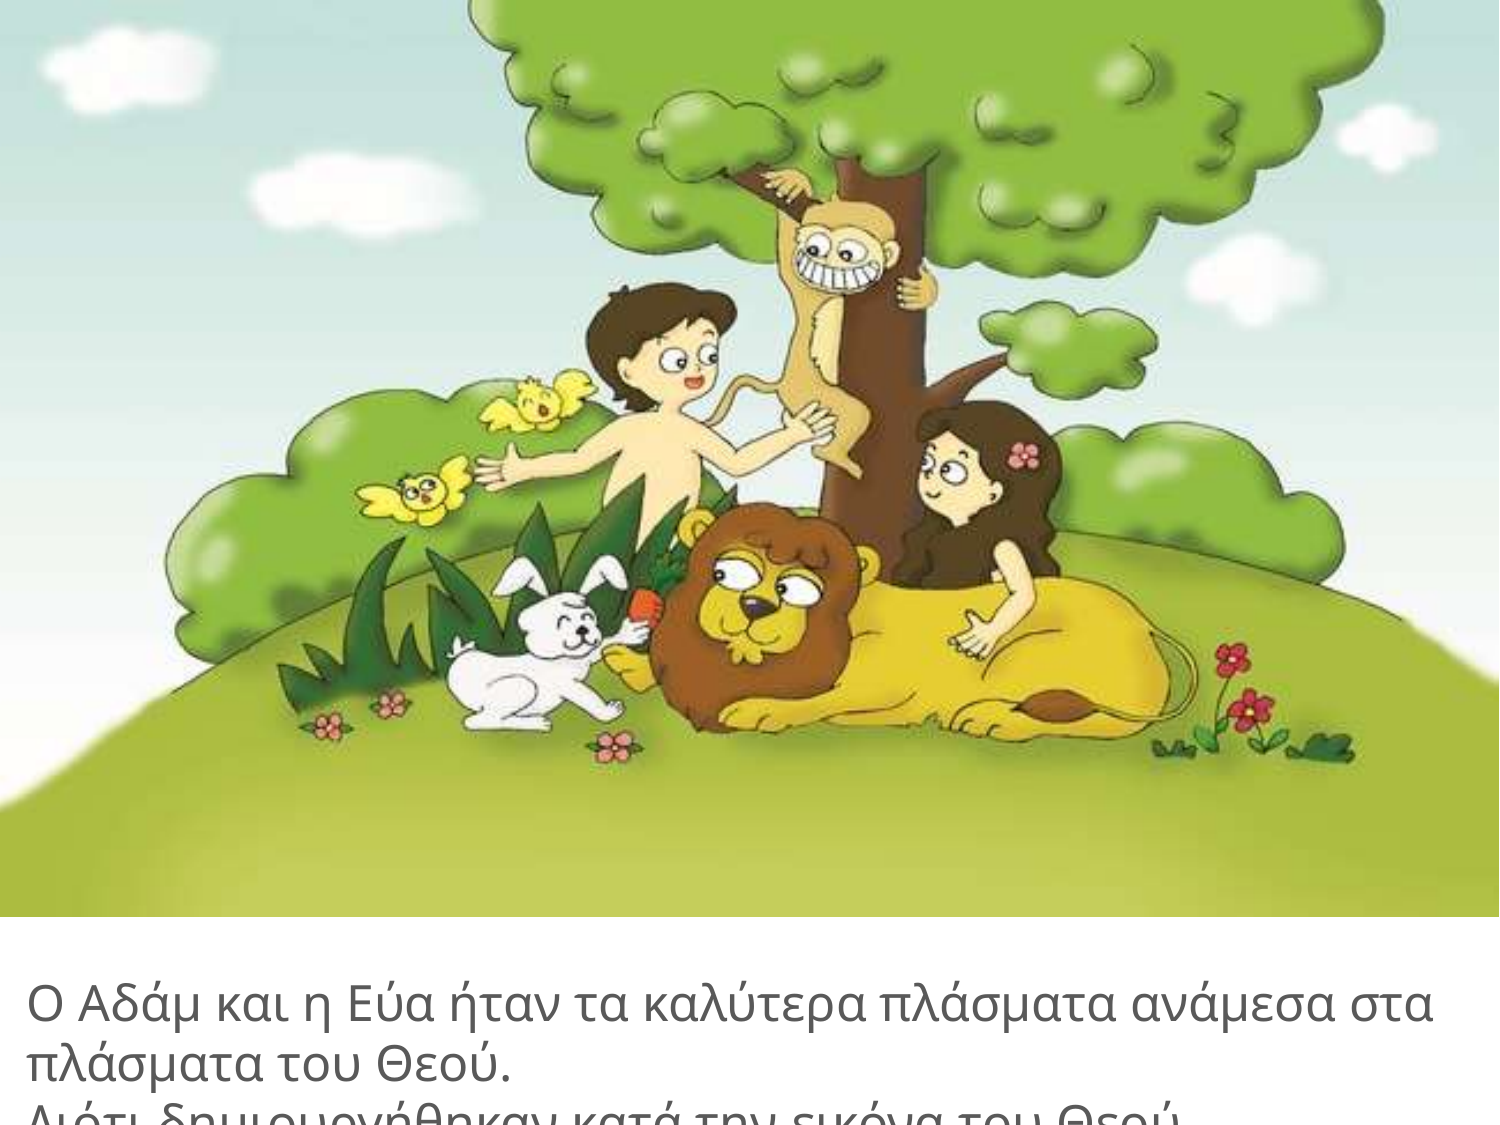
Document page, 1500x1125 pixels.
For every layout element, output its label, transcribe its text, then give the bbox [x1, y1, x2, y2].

text_box Ο Αδάμ και η Εύα ήταν τα καλύτερα πλάσματα ανάμεσα στα πλάσματα του Θεού. Διότι δημιουργήθηκαν κατά την εικόνα του Θεού. [11, 964, 1483, 1125]
picture [0, 0, 1499, 918]
